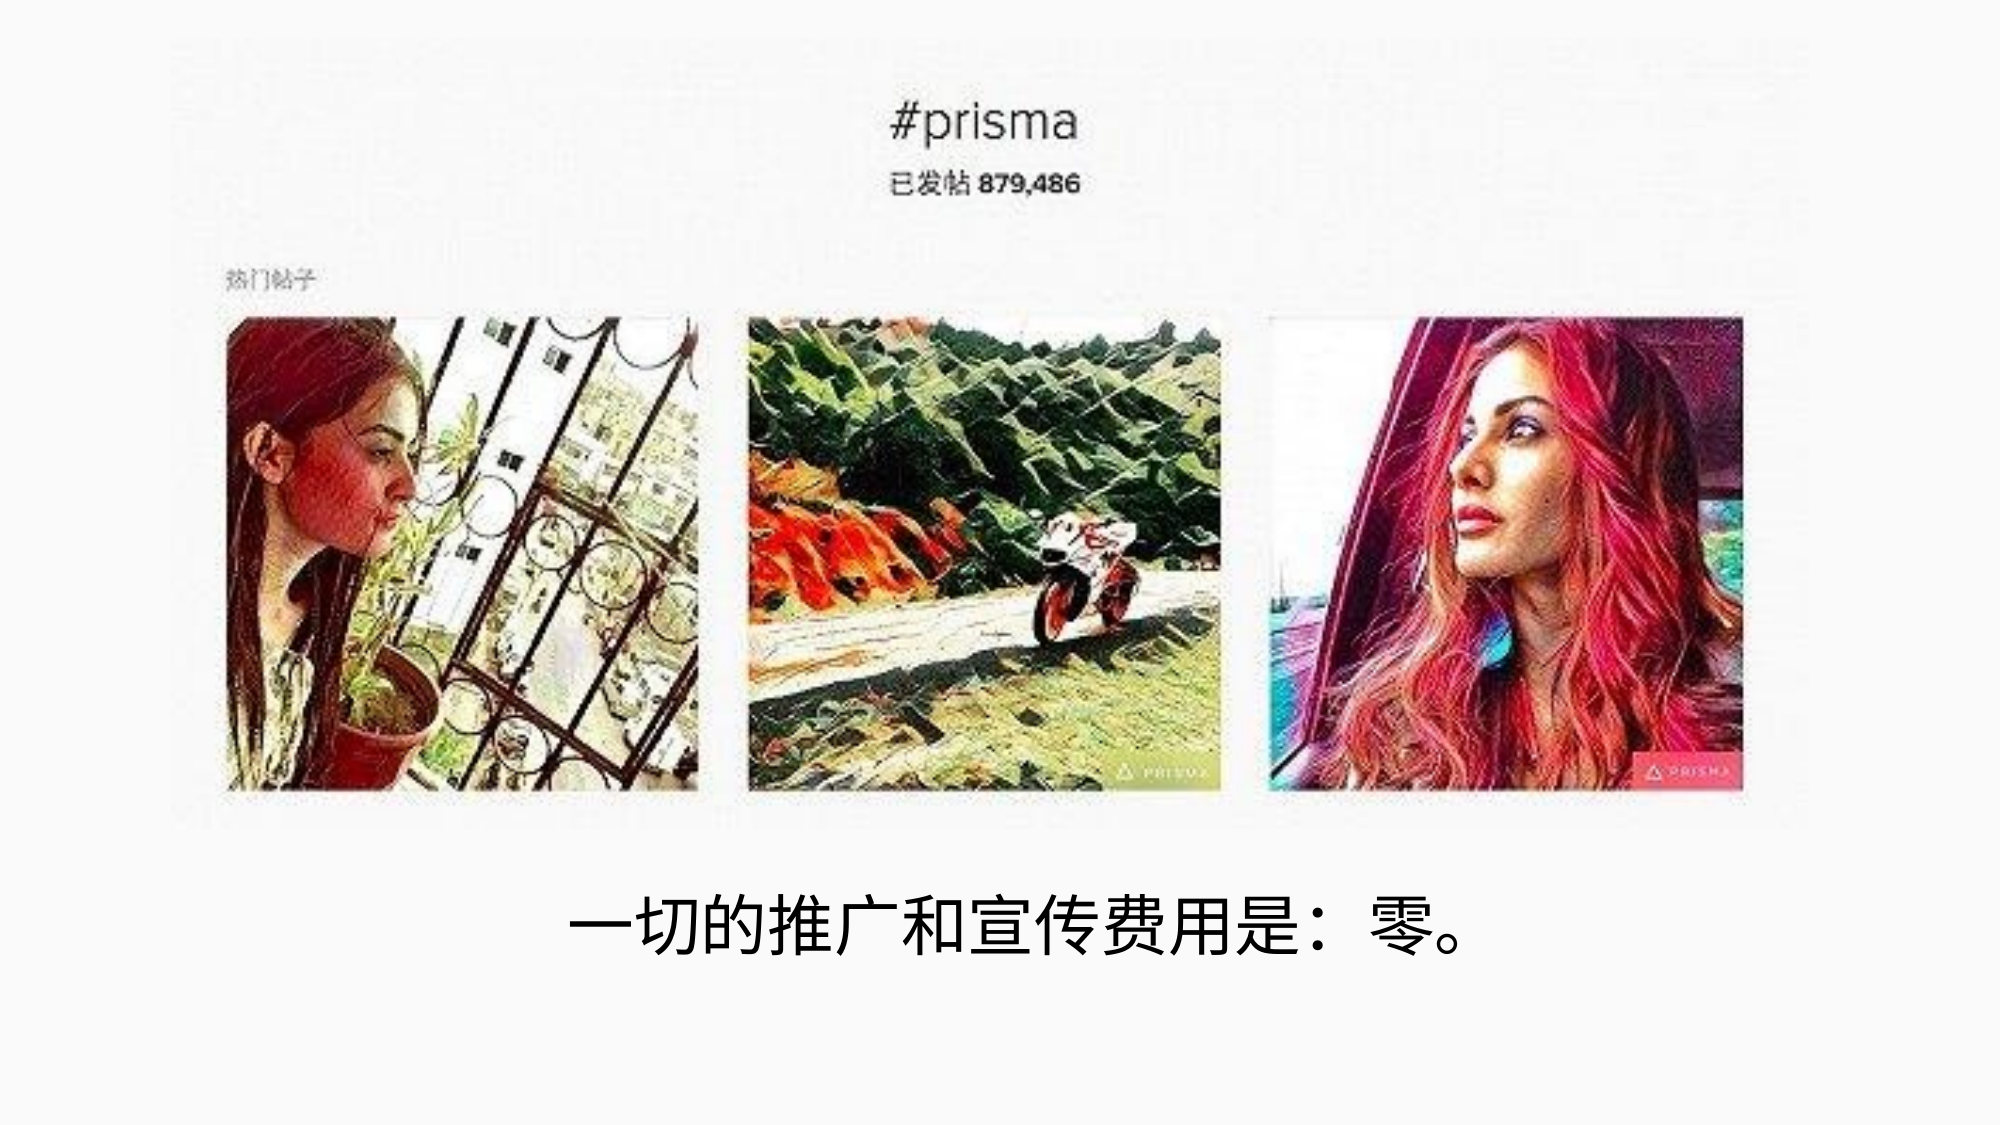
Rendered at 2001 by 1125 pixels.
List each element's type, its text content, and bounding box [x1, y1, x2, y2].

text_box 一切的推广和宣传费用是：零。 [552, 876, 1517, 972]
picture [171, 38, 1809, 829]
